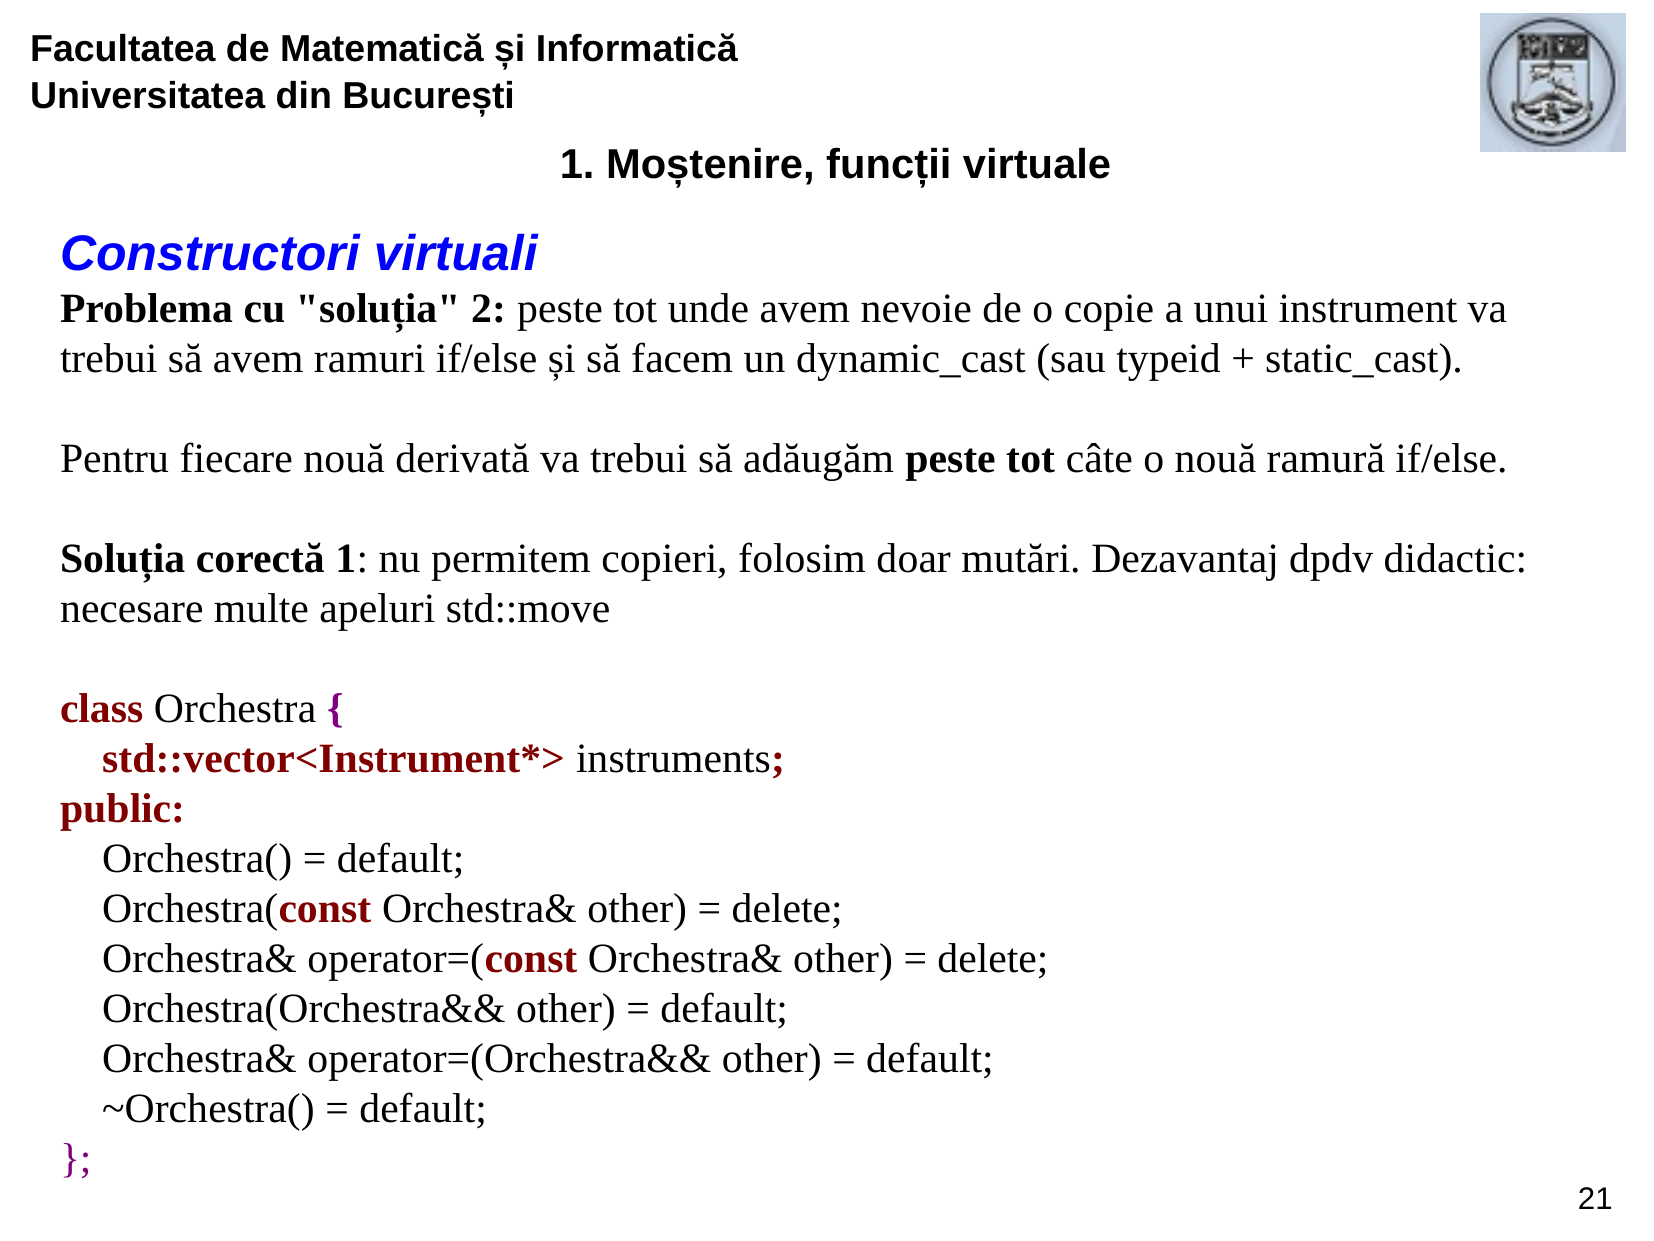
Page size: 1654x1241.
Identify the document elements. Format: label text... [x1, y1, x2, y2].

text_box Facultatea de Matematică și Informatică Universitatea din București [13, 13, 841, 122]
picture [1480, 13, 1626, 152]
text_box Constructori virtuali Problema cu "soluția" 2: peste tot unde avem nevoie de o copie a unui instrument va trebui să avem ramuri if/else și să facem un dynamic_cast (sau typeid + static_cast). Pentru fiecare nouă derivată va trebui să adăugăm peste tot câte o nouă ramură if/else. Soluția corectă 1: nu permitem copieri, folosim doar mutări. Dezavantaj dpdv didactic: necesare multe apeluri std::move class Orchestra { std::vector<Instrument*> instruments; public: Orchestra() = default; Orchestra(const Orchestra& other) = delete; Orchestra& operator=(const Orchestra& other) = delete; Orchestra(Orchestra&& other) = default; Orchestra& operator=(Orchestra&& other) = default; ~Orchestra() = default; }; [45, 205, 1628, 1165]
text_box 1. Moștenire, funcții virtuale [382, 135, 1289, 206]
text_box 21 [1526, 1158, 1630, 1225]
